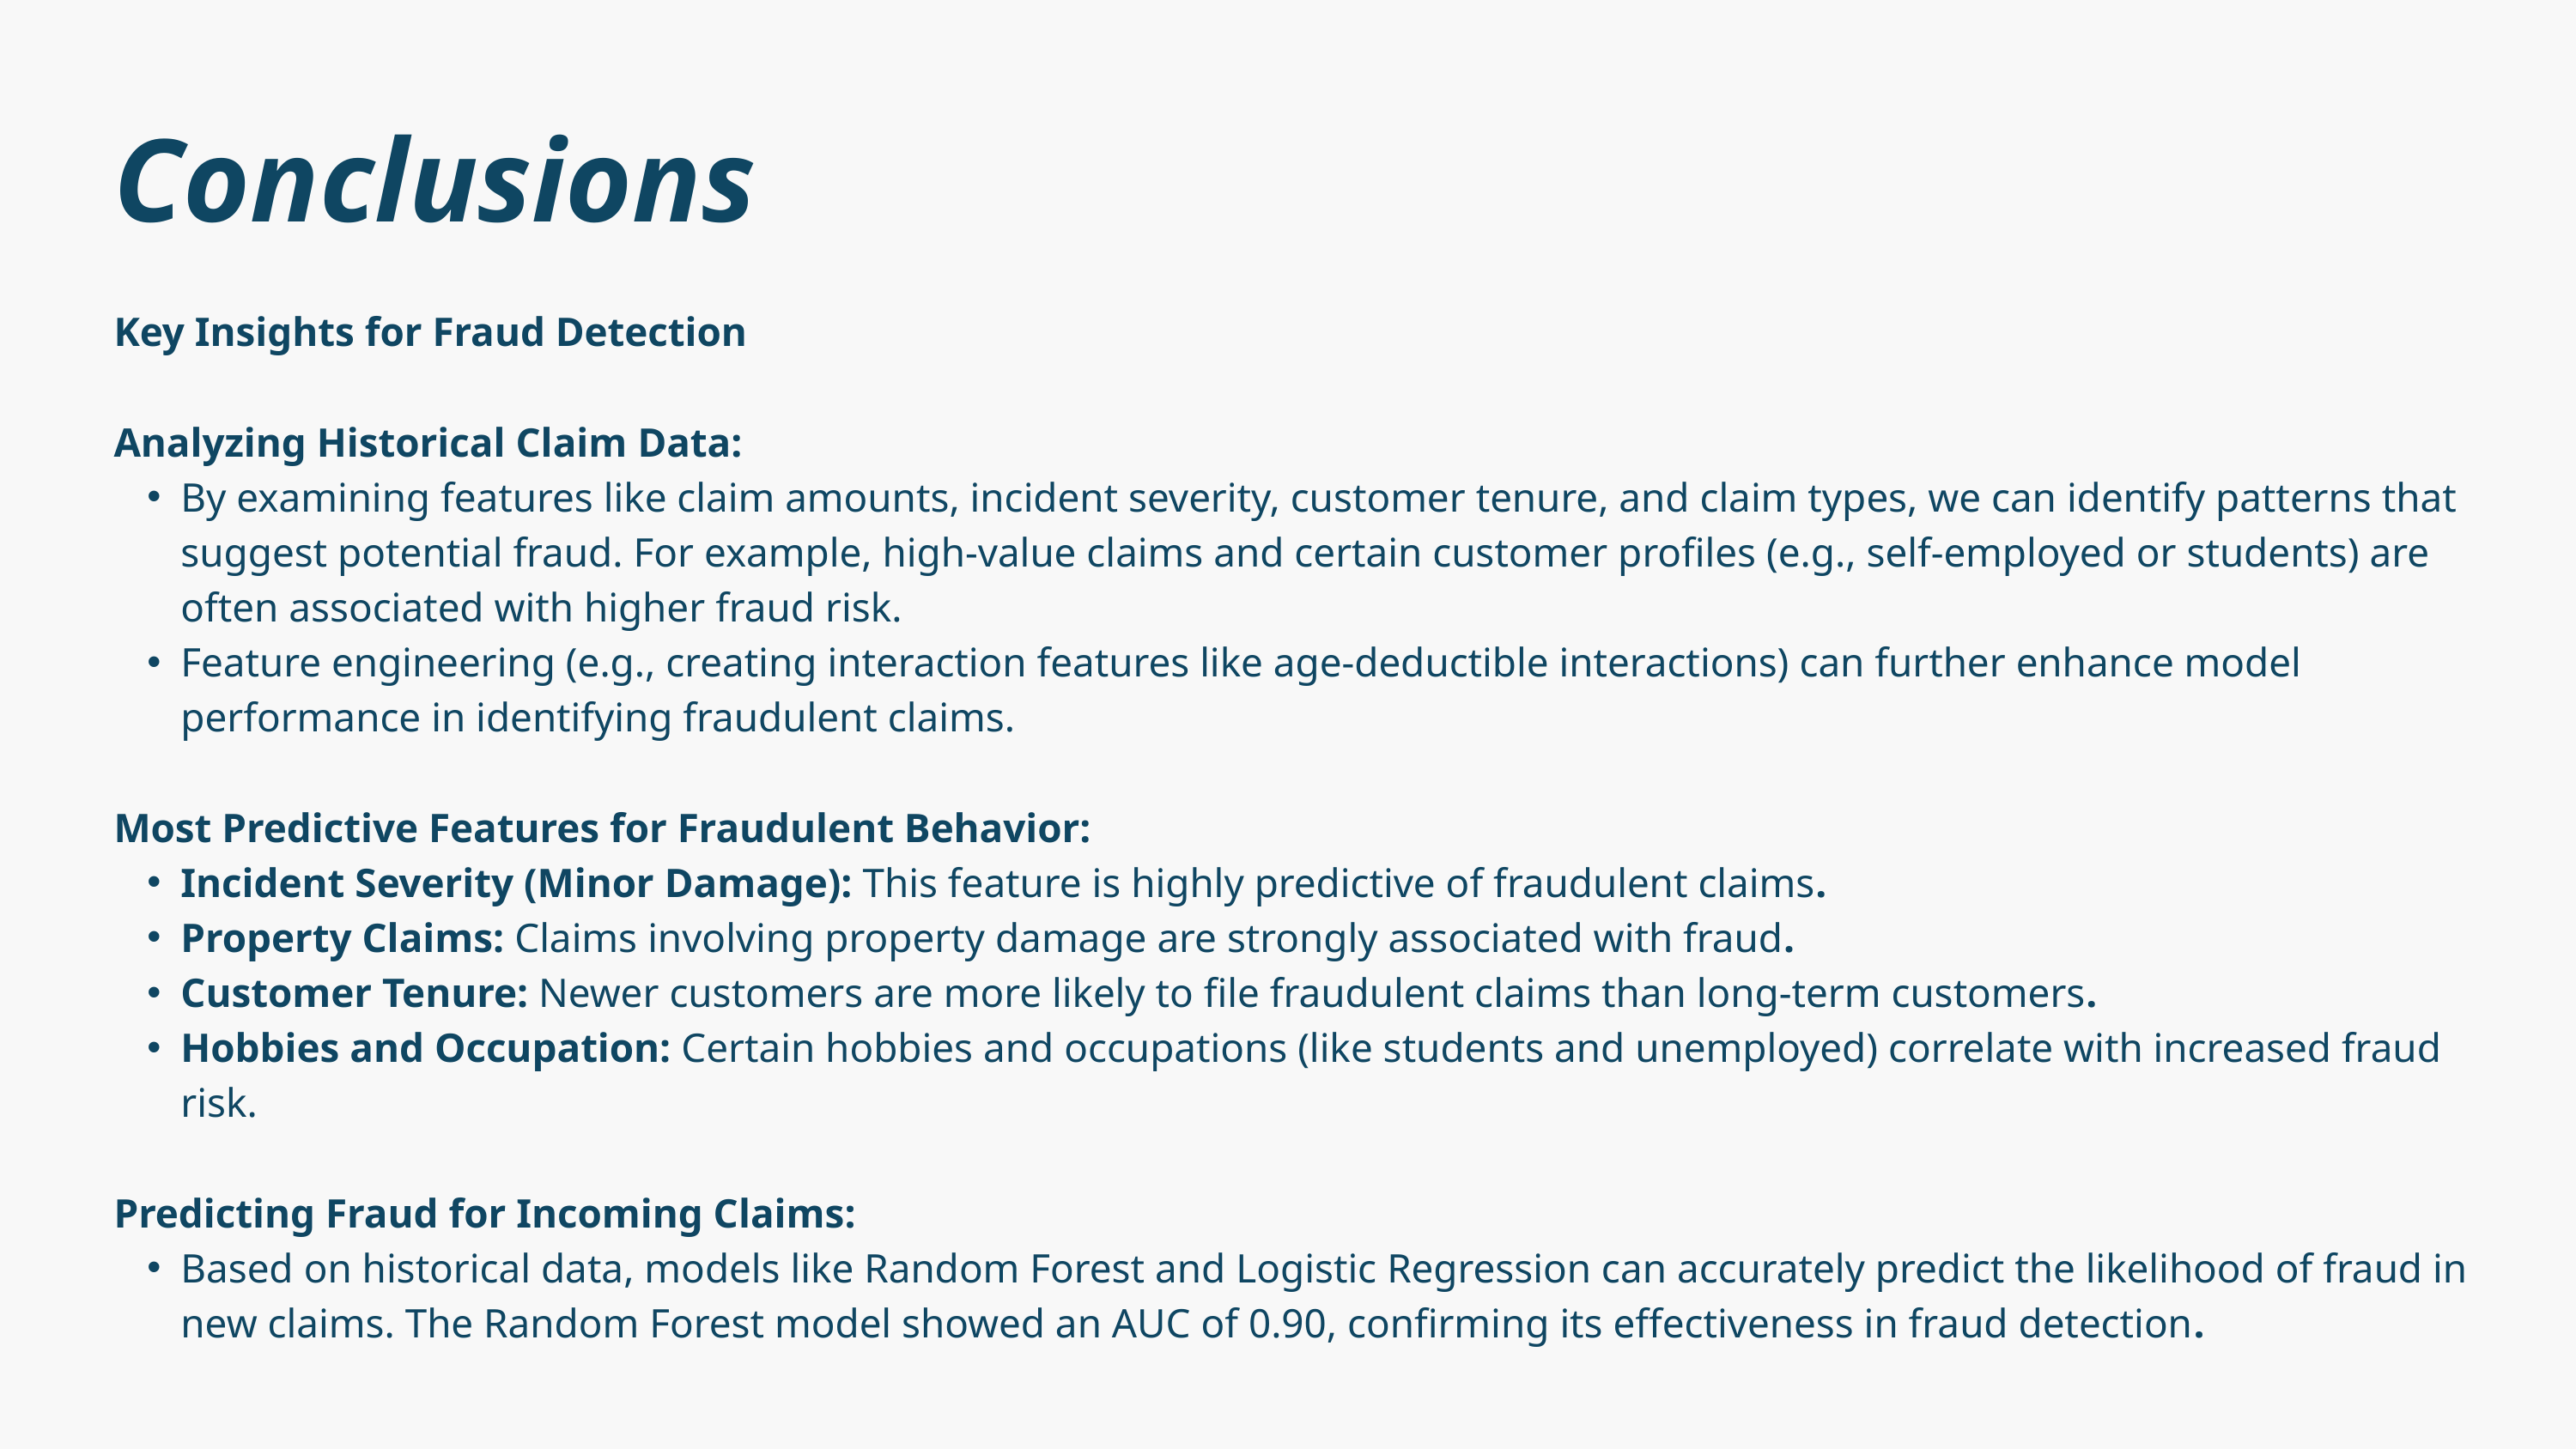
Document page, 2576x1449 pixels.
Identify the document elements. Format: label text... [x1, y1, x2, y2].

text_box Key Insights for Fraud Detection Analyzing Historical Claim Data: By examining features like claim amounts, incident severity, customer tenure, and claim types, we can identify patterns that suggest potential fraud. For example, high-value claims and certain customer profiles (e.g., self-employed or students) are often associated with higher fraud risk. Feature engineering (e.g., creating interaction features like age-deductible interactions) can further enhance model performance in identifying fraudulent claims. Most Predictive Features for Fraudulent Behavior: Incident Severity (Minor Damage): This feature is highly predictive of fraudulent claims. Property Claims: Claims involving property damage are strongly associated with fraud. Customer Tenure: Newer customers are more likely to file fraudulent claims than long-term customers. Hobbies and Occupation: Certain hobbies and occupations (like students and unemployed) correlate with increased fraud risk. Predicting Fraud for Incoming Claims: Based on historical data, models like Random Forest and Logistic Regression can accurately predict the likelihood of fraud in new claims. The Random Forest model showed an AUC of 0.90, confirming its effectiveness in fraud detection. [113, 299, 2528, 1396]
text_box Conclusions [113, 84, 2215, 246]
